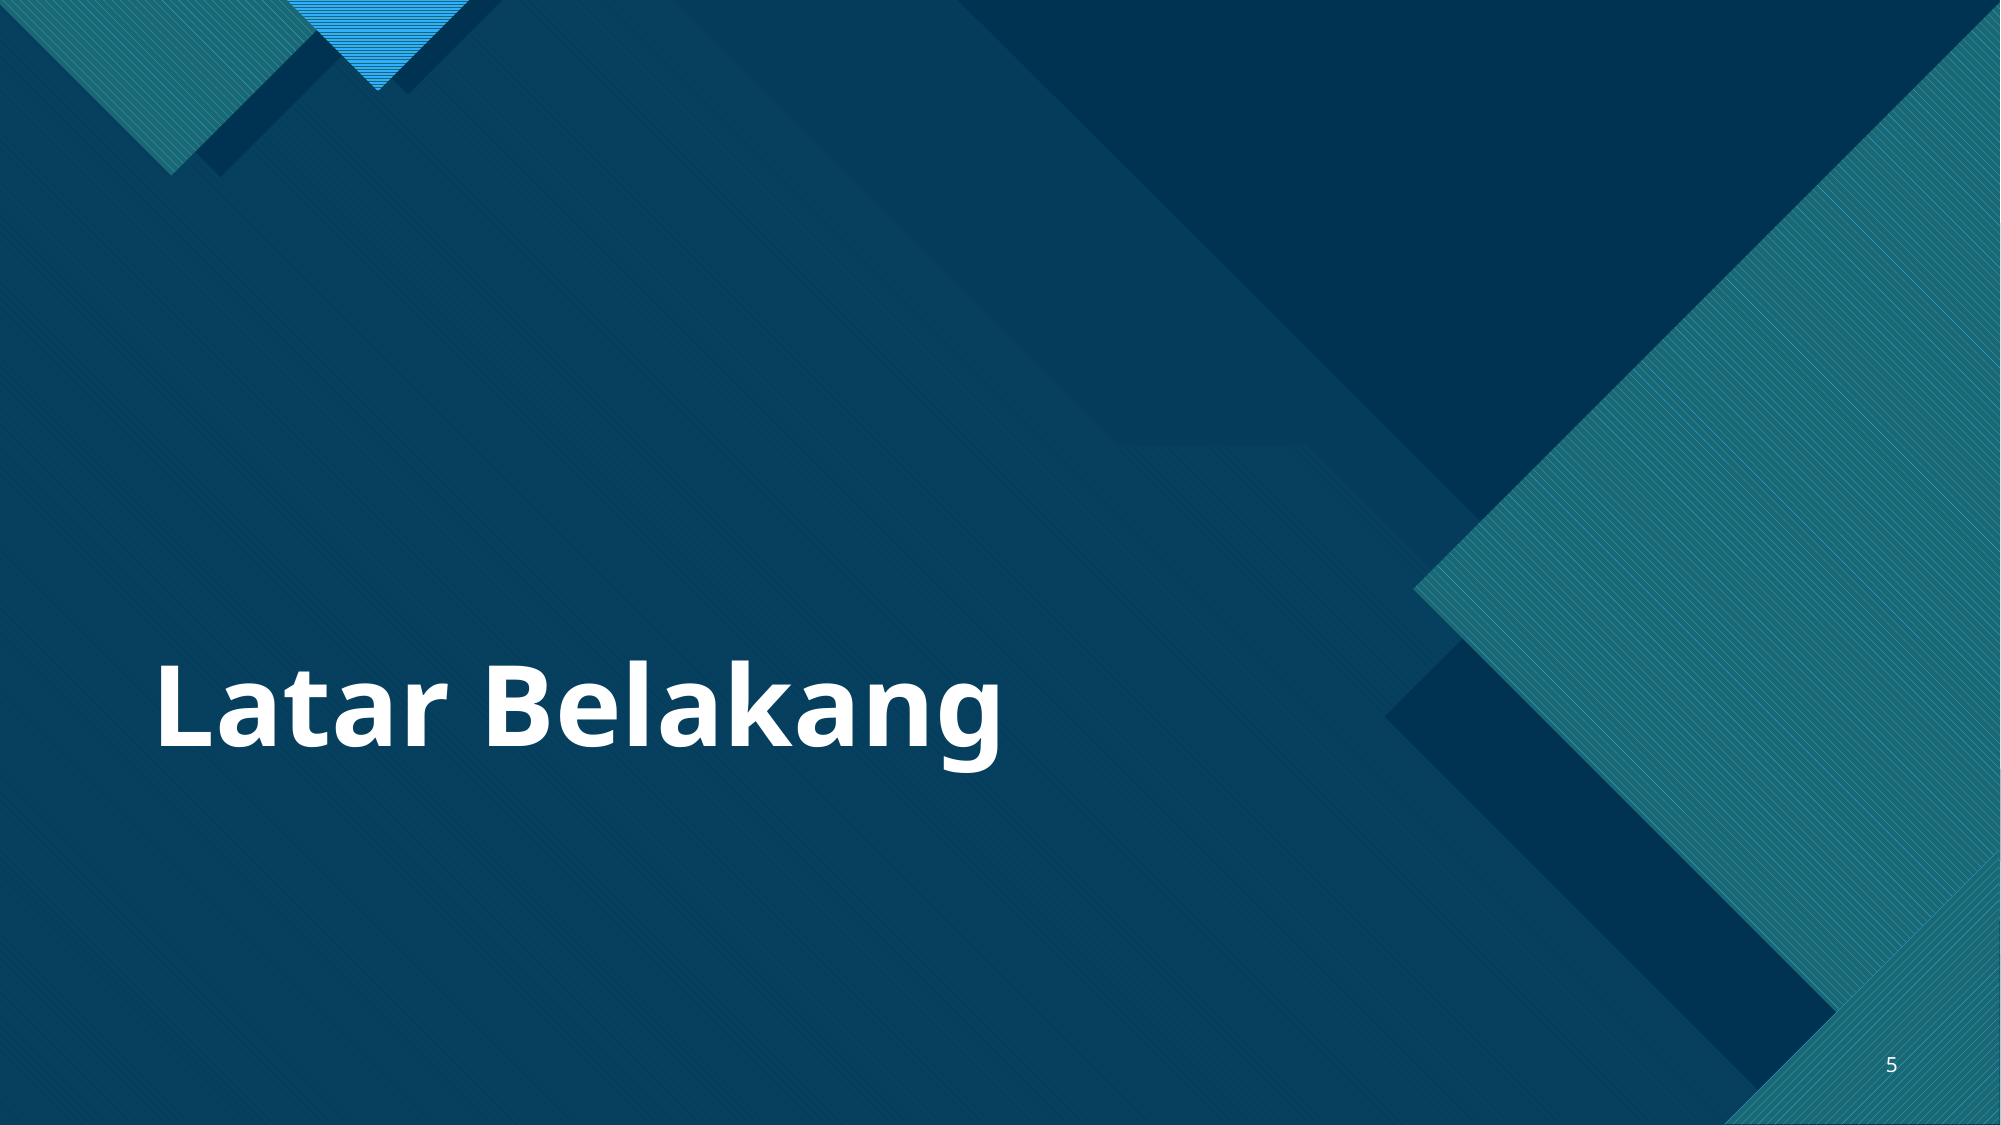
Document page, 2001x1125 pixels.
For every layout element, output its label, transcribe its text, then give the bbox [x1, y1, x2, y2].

slide_number 5 [1845, 1035, 1913, 1096]
slide_number 8 [1415, 427, 2001, 1125]
title Latar Belakang [136, 637, 1413, 779]
